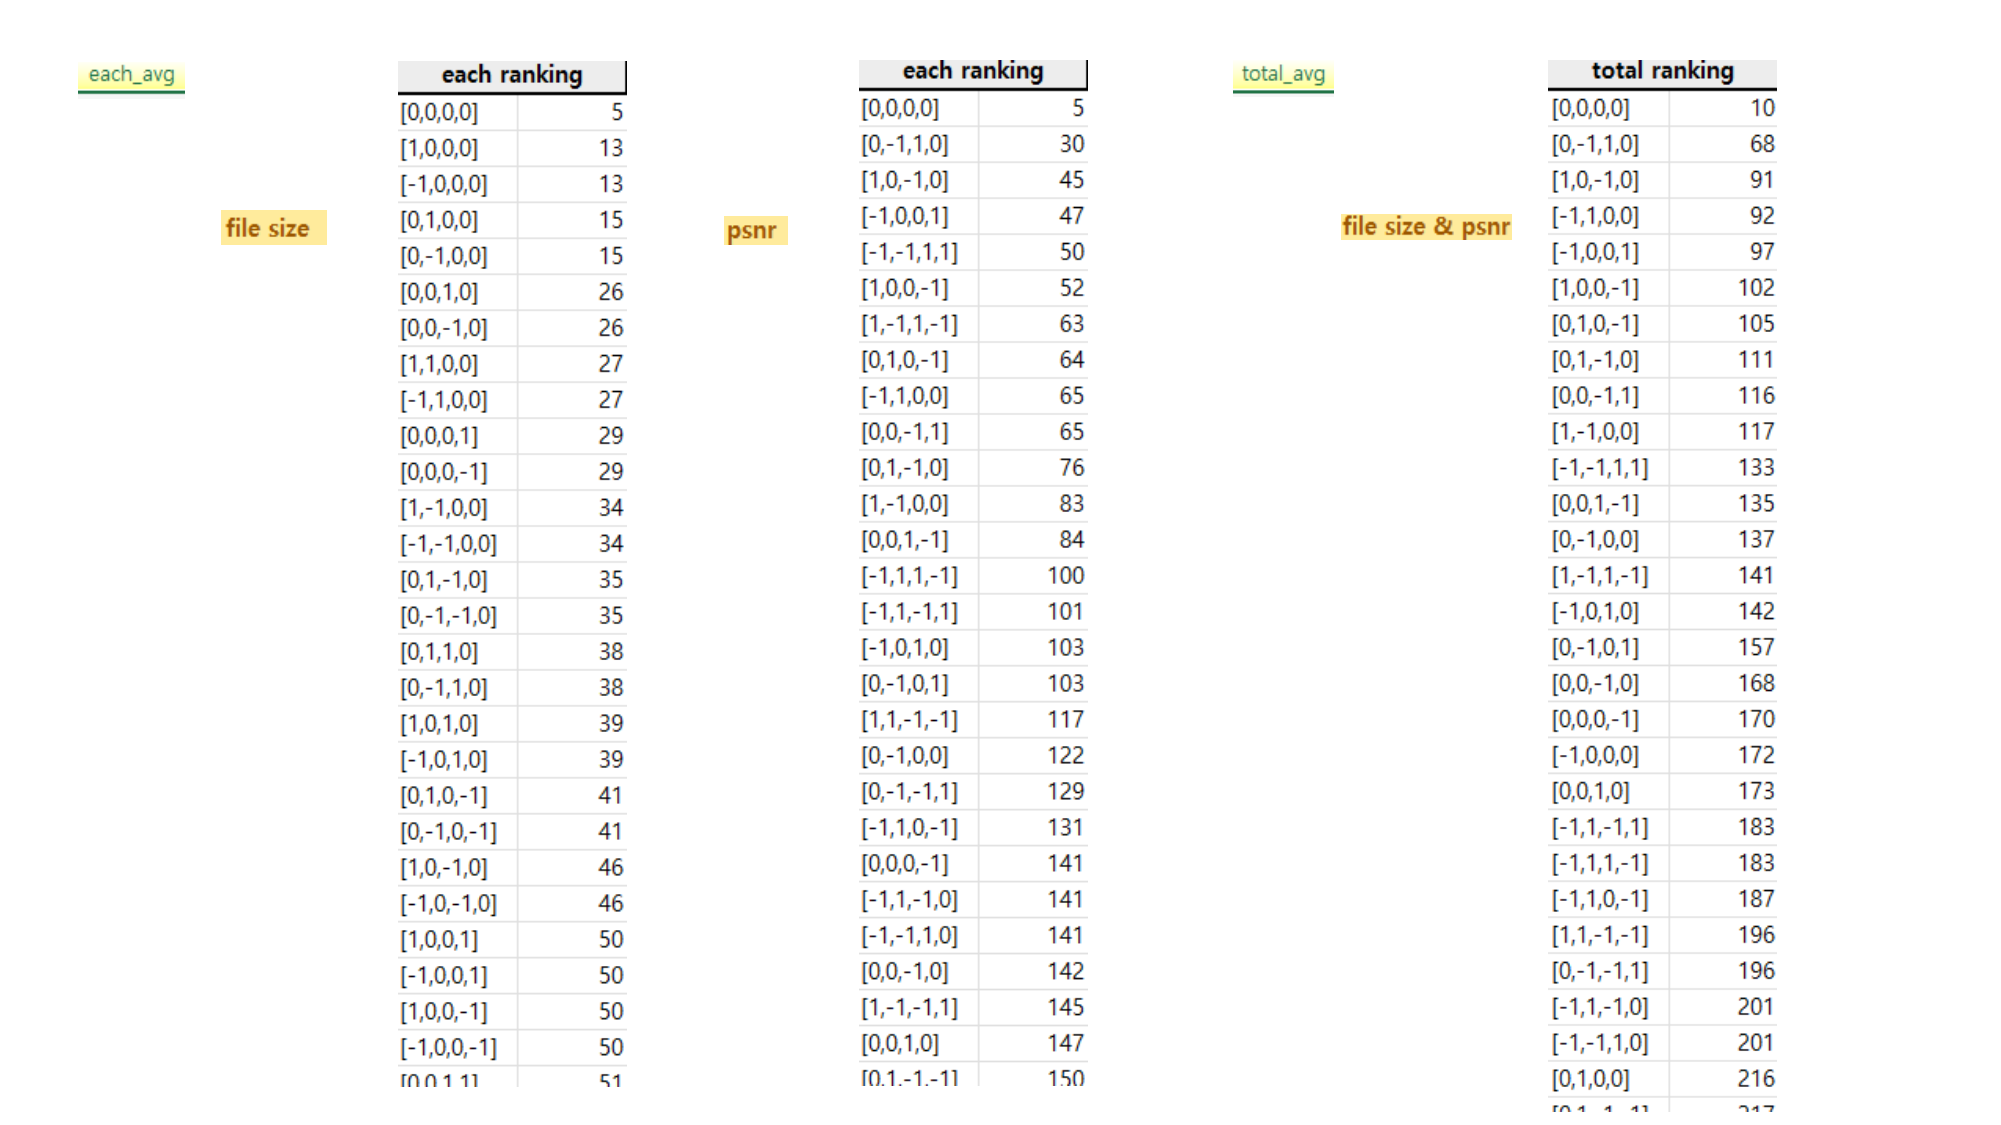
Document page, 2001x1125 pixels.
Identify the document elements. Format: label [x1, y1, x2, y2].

text_box [78, 60, 1777, 1112]
